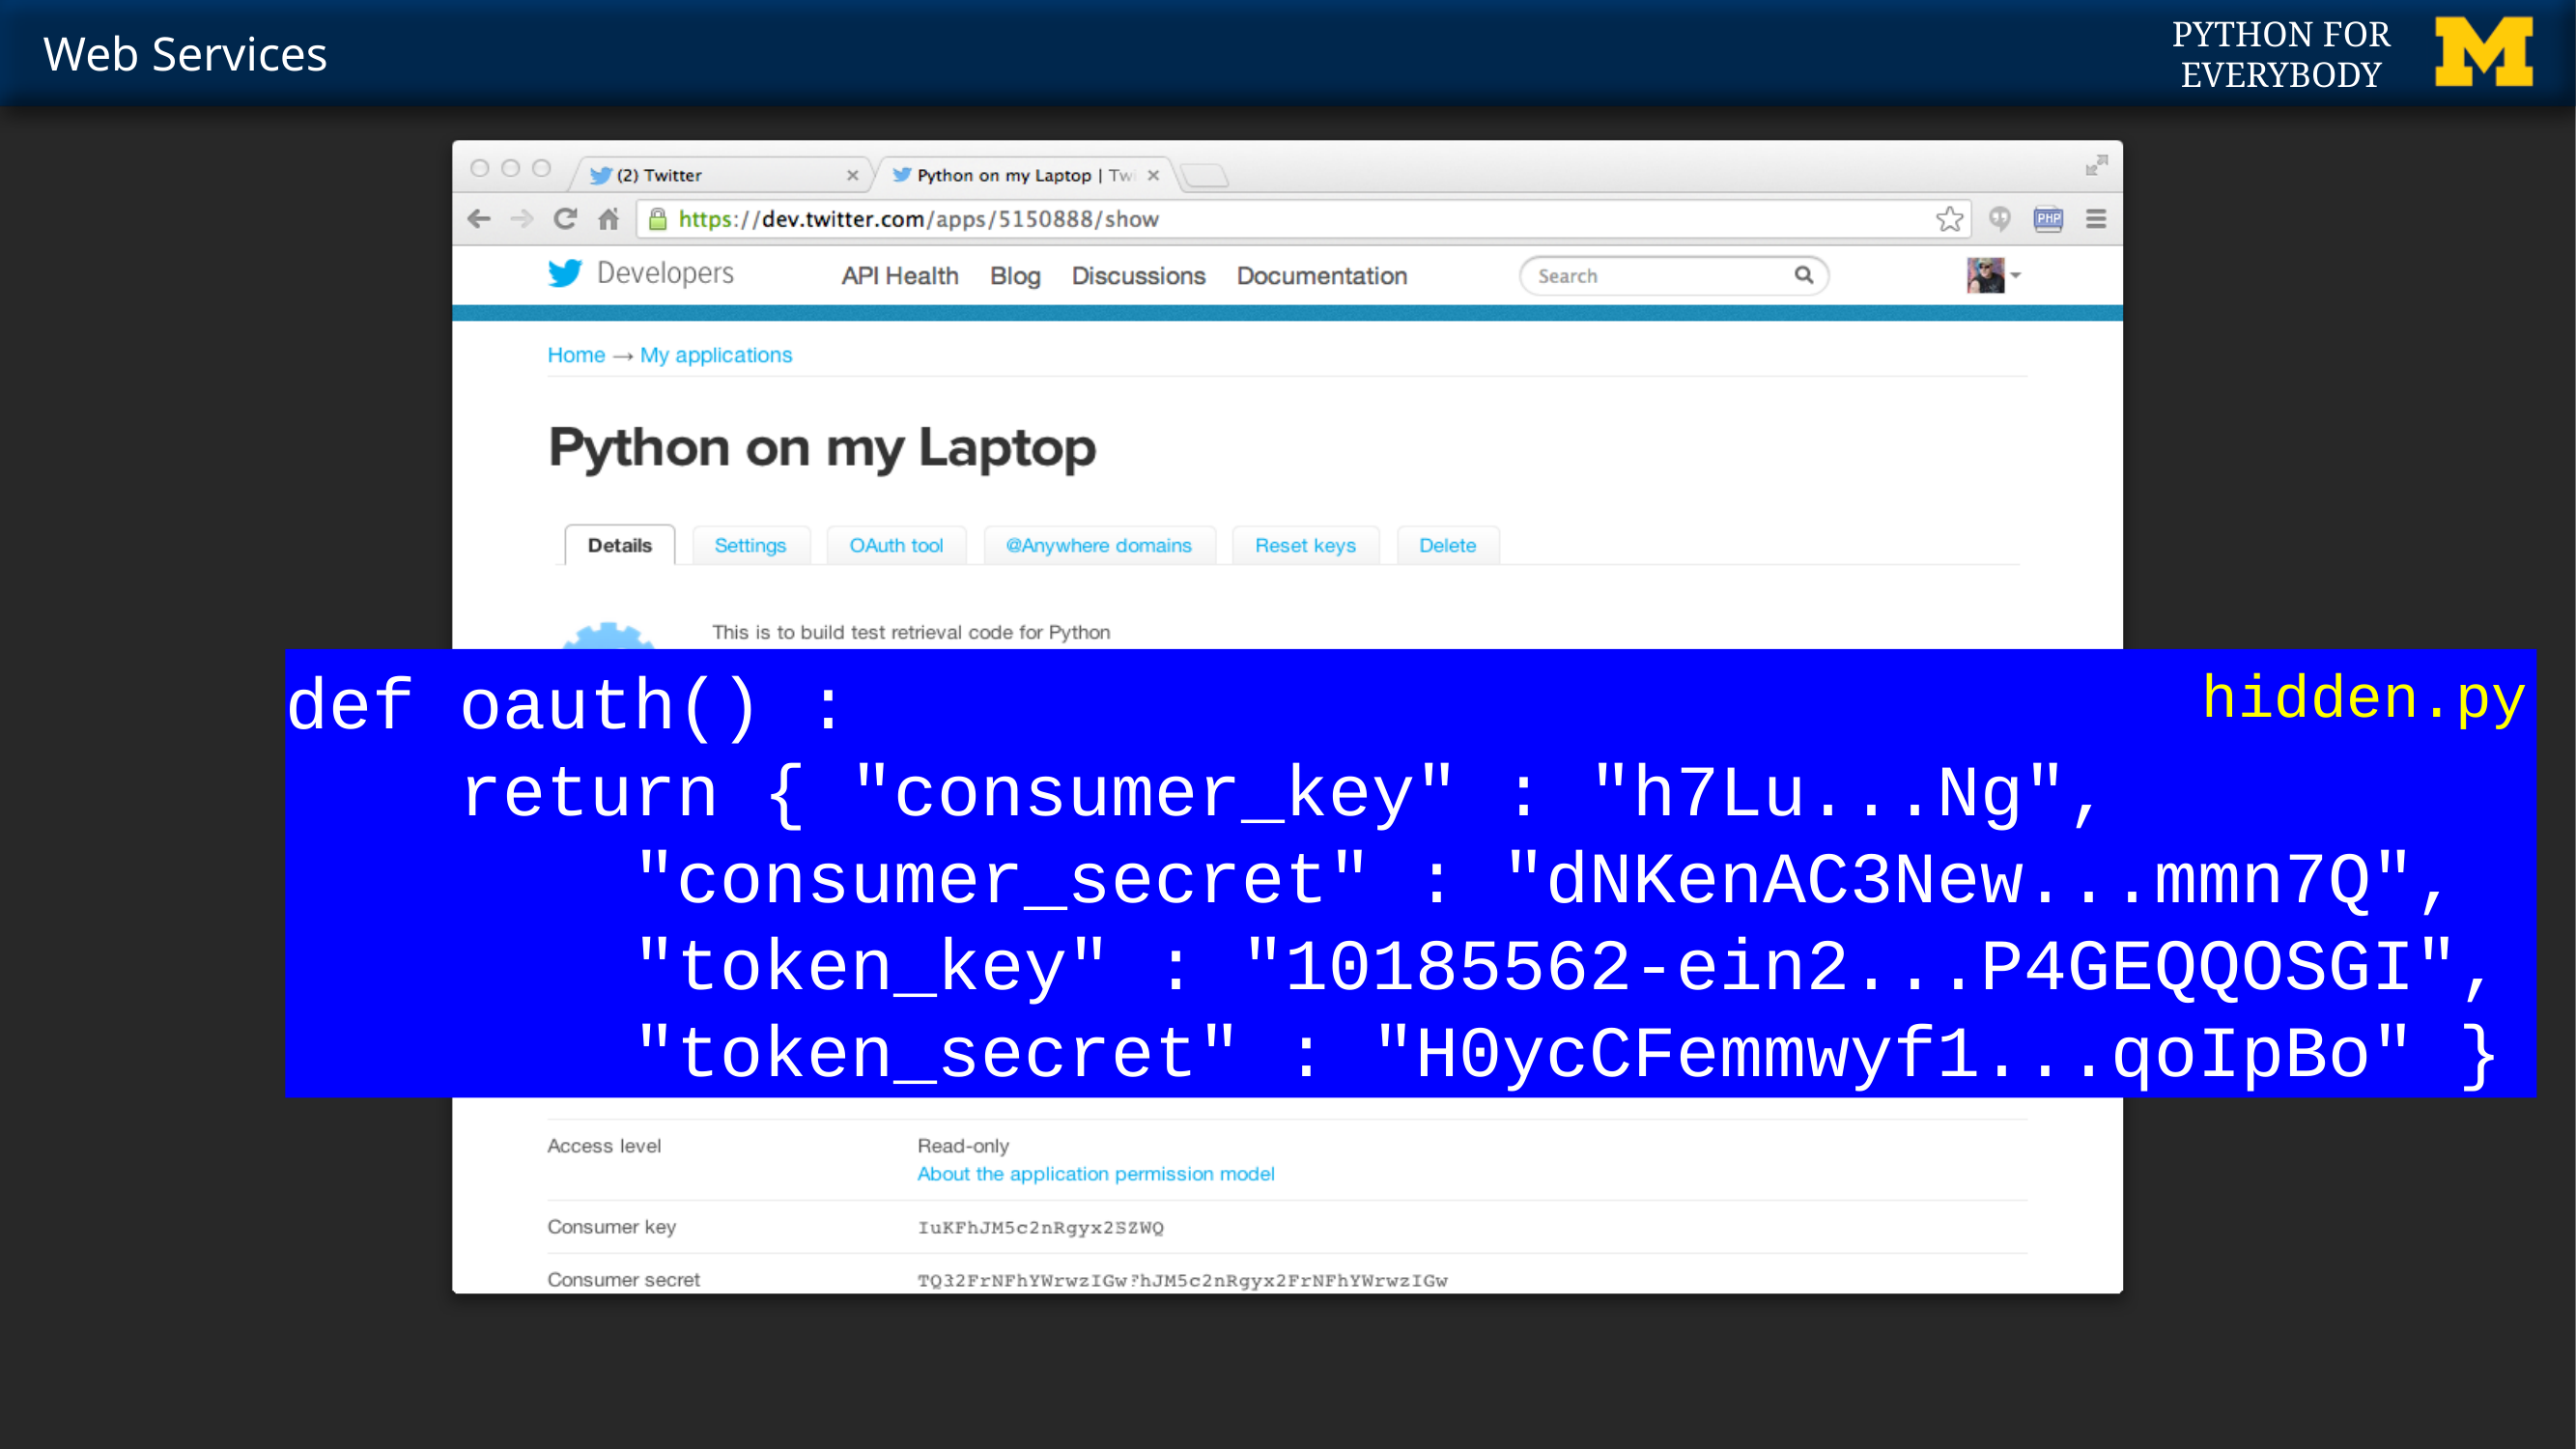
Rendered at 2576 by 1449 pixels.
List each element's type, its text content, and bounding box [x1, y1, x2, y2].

text_box def oauth() : return { "consumer_key" : "h7Lu...Ng", "consumer_secret" : "dNKenAC3New...mmn7Q", "token_key" : "10185562-ein2...P4GEQQOSGI", "token_secret" : "H0ycCFemmwyf1...qoIpBo" } [285, 648, 424, 1098]
text_box def oauth() : return { "consumer_key" : "h7Lu...Ng", "consumer_secret" : "dNKenAC3New...mmn7Q", "token_key" : "10185562-ein2...P4GEQQOSGI", "token_secret" : "H0ycCFemmwyf1...qoIpBo" } [2150, 648, 2537, 1098]
text_box hidden.py [2193, 648, 2537, 738]
picture [0, 0, 2576, 1449]
